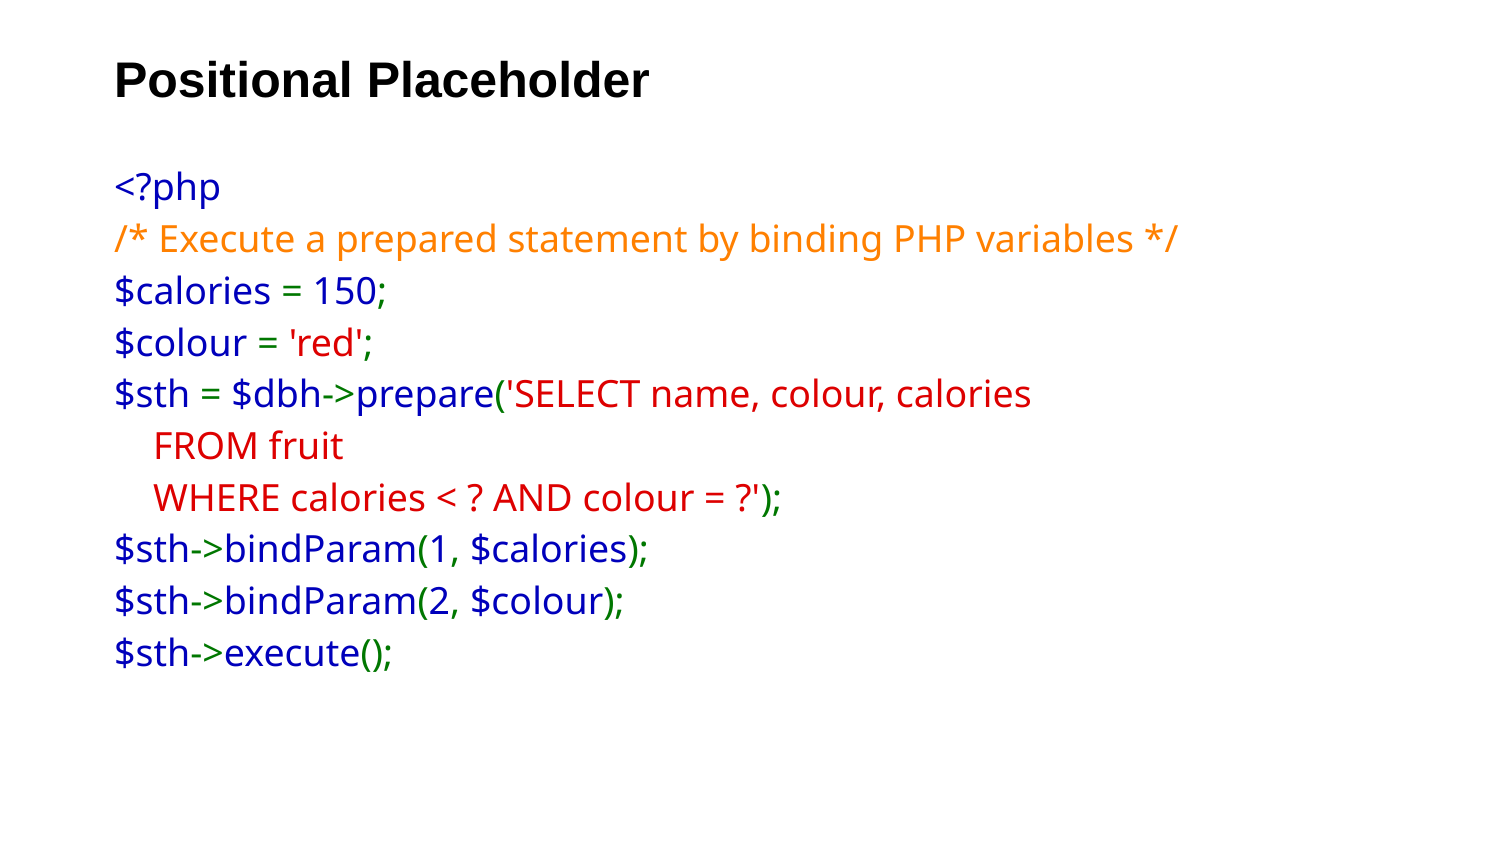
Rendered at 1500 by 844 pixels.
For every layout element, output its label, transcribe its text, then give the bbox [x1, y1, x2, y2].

list <?php /* Execute a prepared statement by binding PHP variables */ $calories = 150; $colour = 'red'; $sth = $dbh->prepare('SELECT name, colour, calories FROM fruit WHERE calories < ? AND colour = ?'); $sth->bindParam(1, $calories); $sth->bindParam(2, $colour); $sth->execute(); [99, 141, 1426, 844]
text_box Positional Placeholder [99, 32, 1122, 116]
